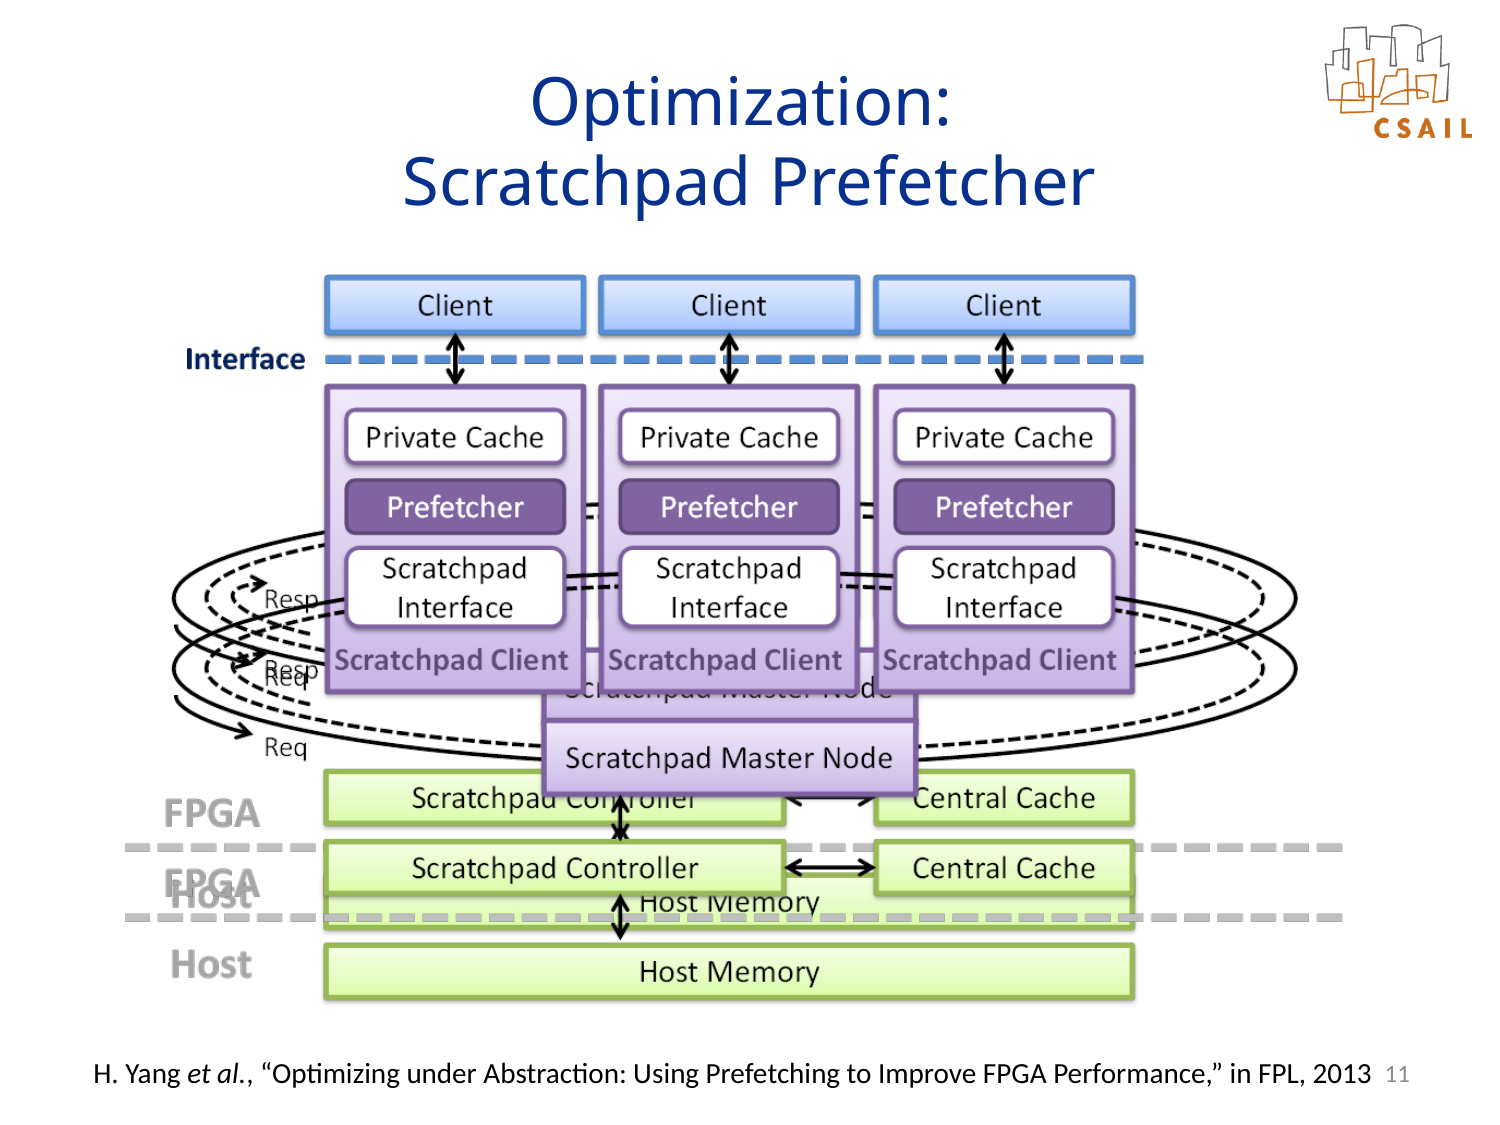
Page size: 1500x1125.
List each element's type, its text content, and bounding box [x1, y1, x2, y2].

picture [1324, 24, 1472, 138]
picture [124, 272, 1346, 1020]
title Optimization: Scratchpad Prefetcher [75, 45, 1425, 233]
text_box H. Yang et al., “Optimizing under Abstraction: Using Prefetching to Improve FPGA Performance,” in FPL, 2013 [0, 1046, 1388, 1097]
slide_number 11 [1074, 1042, 1425, 1103]
